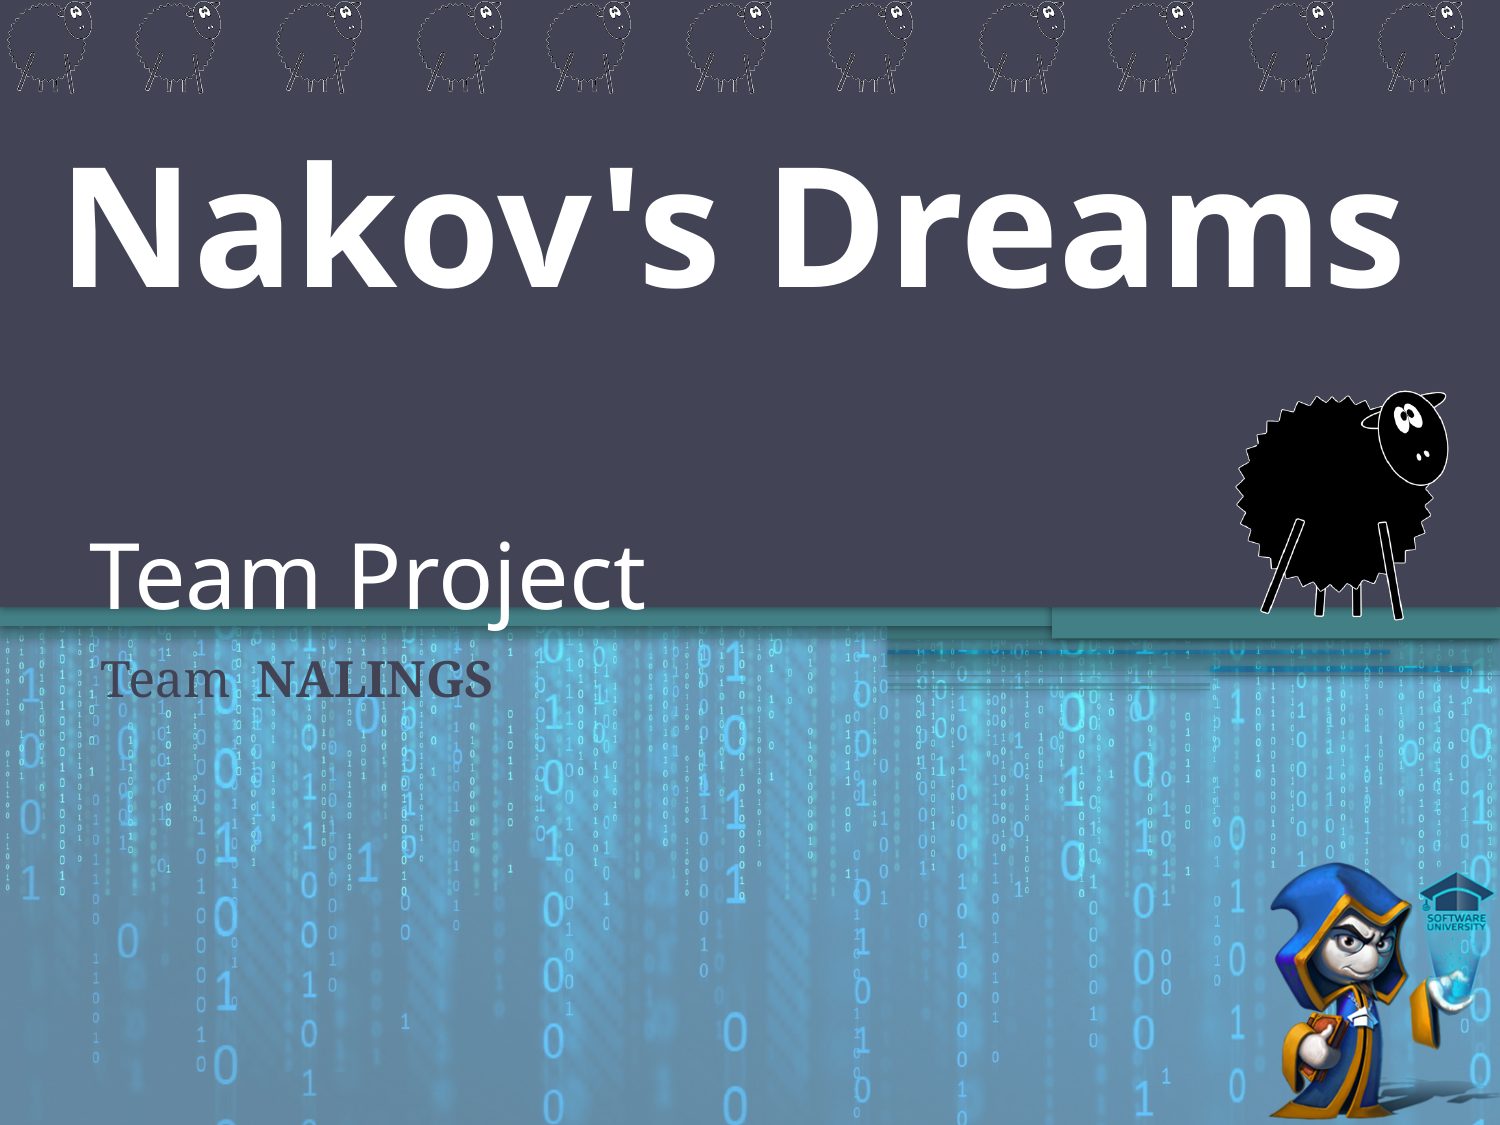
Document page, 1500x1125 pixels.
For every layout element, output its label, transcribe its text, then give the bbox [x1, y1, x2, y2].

picture [1101, 0, 1196, 94]
picture [820, 0, 915, 94]
picture [0, 0, 95, 94]
picture [538, 0, 634, 94]
picture [128, 0, 223, 94]
picture [679, 0, 774, 94]
picture [1265, 859, 1500, 1125]
picture [269, 0, 364, 94]
picture [1370, 0, 1466, 94]
title Team Project [75, 394, 1463, 636]
picture [409, 0, 505, 94]
subtitle Team NALINGS [75, 639, 888, 928]
text_box Nakov's Dreams [35, 93, 1430, 329]
picture [972, 0, 1067, 94]
picture [1218, 386, 1454, 622]
picture [1241, 0, 1337, 94]
